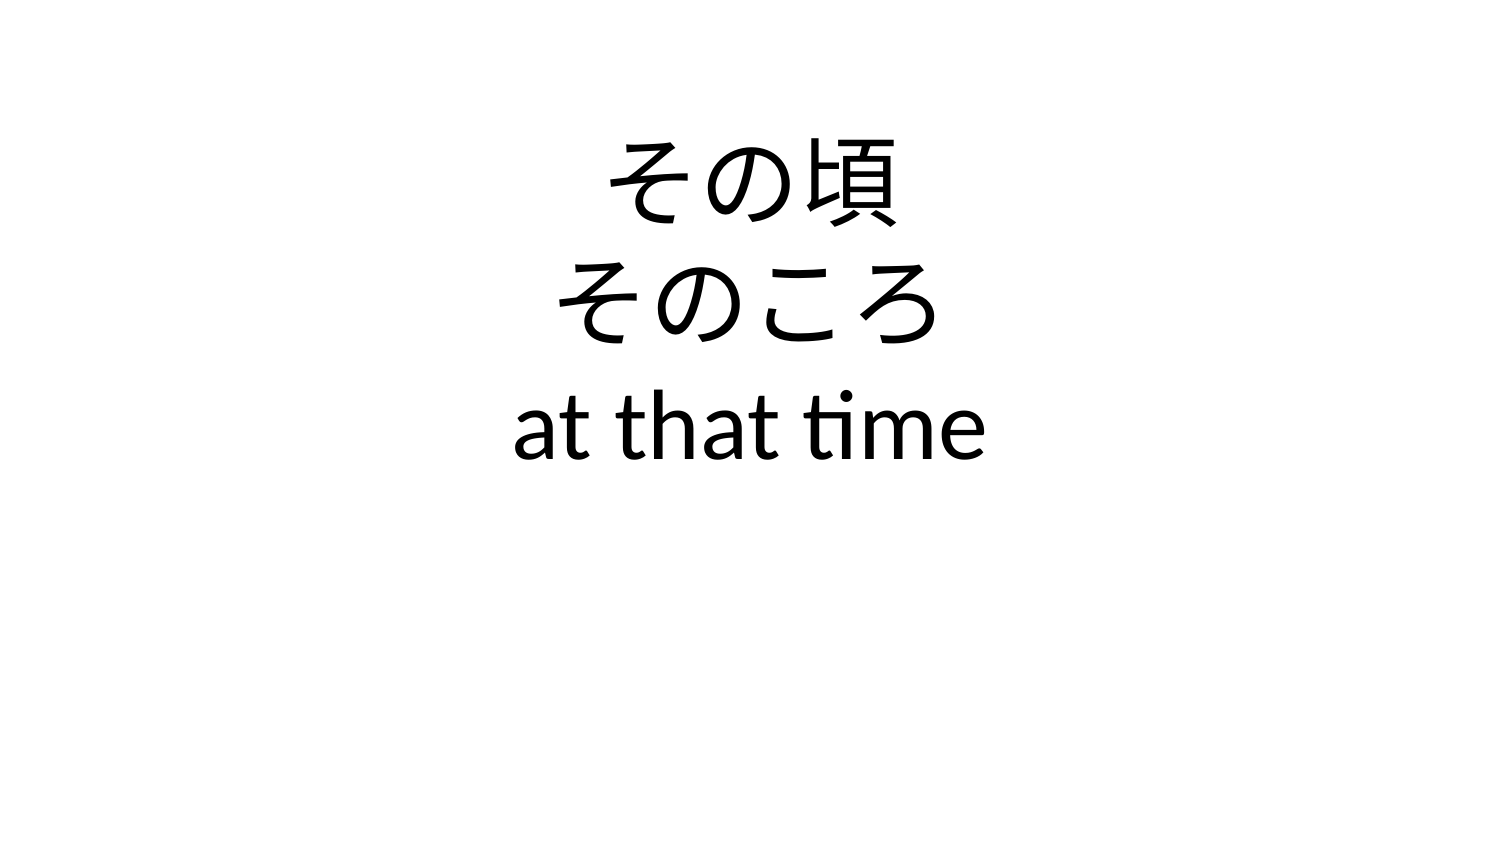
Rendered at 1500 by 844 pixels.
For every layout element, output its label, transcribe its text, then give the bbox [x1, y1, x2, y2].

text_box その頃 そのころ at that time [0, 149, 1500, 450]
